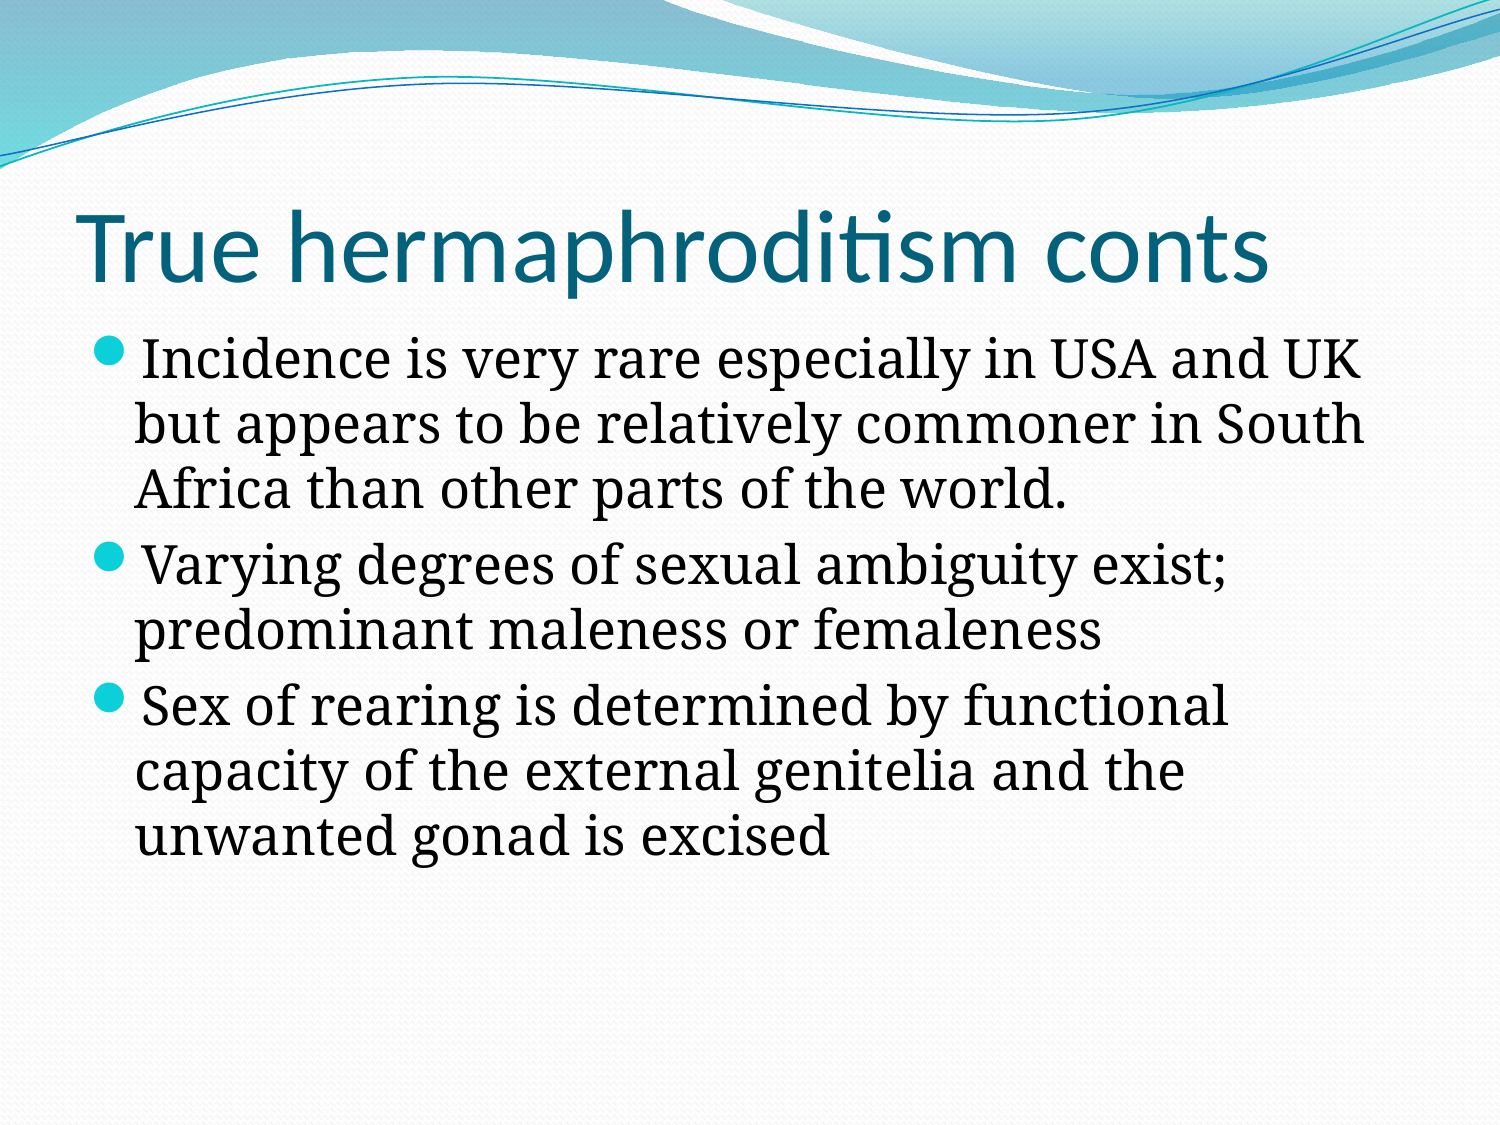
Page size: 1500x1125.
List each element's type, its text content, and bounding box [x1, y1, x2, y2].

list Incidence is very rare especially in USA and UK but appears to be relatively commoner in South Africa than other parts of the world. Varying degrees of sexual ambiguity exist; predominant maleness or femaleness Sex of rearing is determined by functional capacity of the external genitelia and the unwanted gonad is excised [75, 317, 1425, 1038]
title True hermaphroditism conts [75, 115, 1425, 303]
